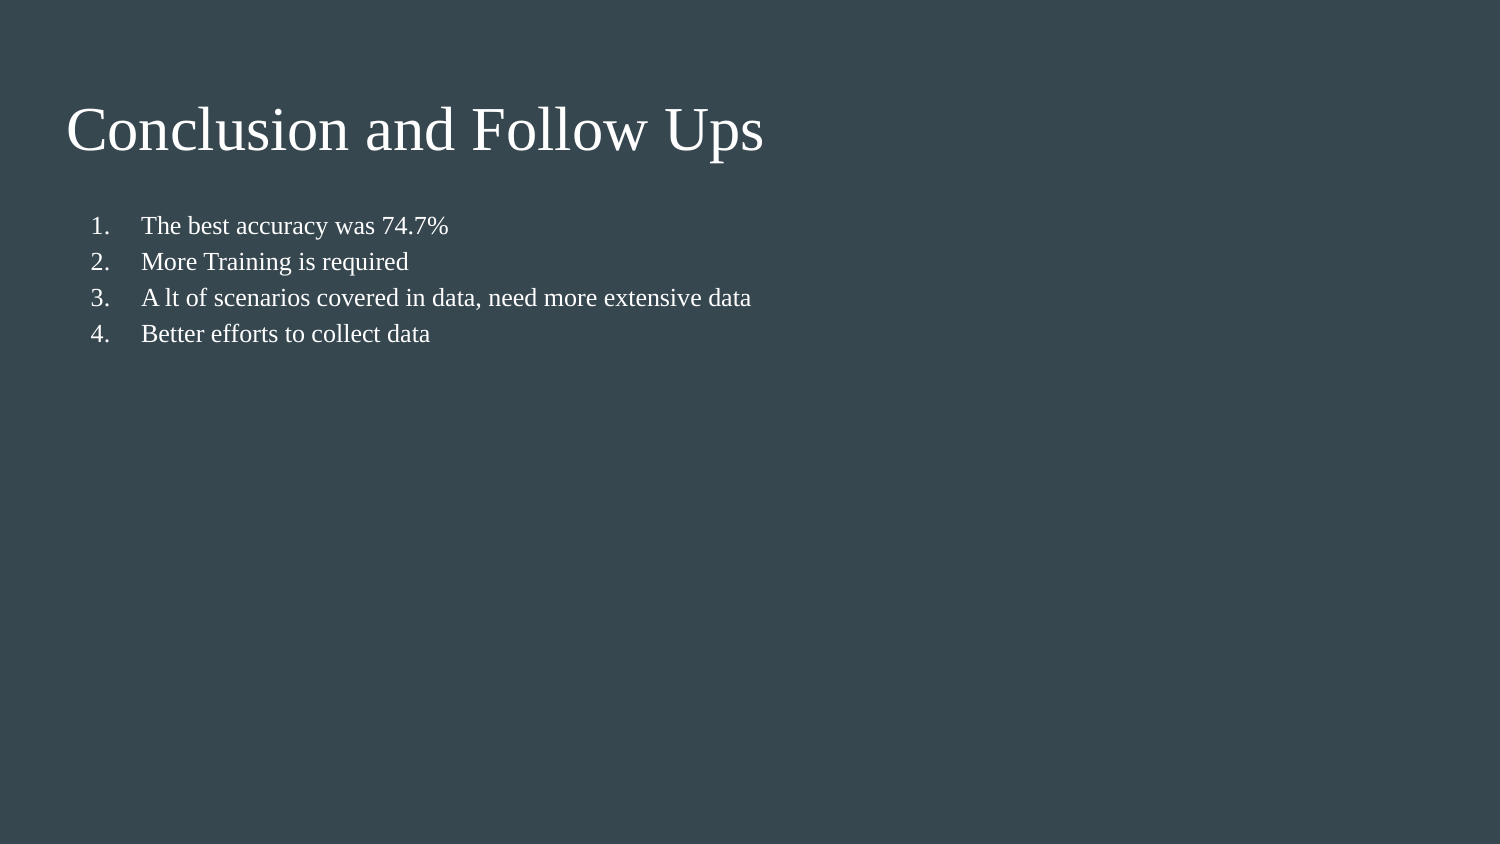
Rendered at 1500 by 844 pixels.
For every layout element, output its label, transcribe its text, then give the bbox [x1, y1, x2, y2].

list The best accuracy was 74.7% More Training is required A lt of scenarios covered in data, need more extensive data Better efforts to collect data [51, 189, 1449, 750]
title Conclusion and Follow Ups [51, 72, 1449, 167]
